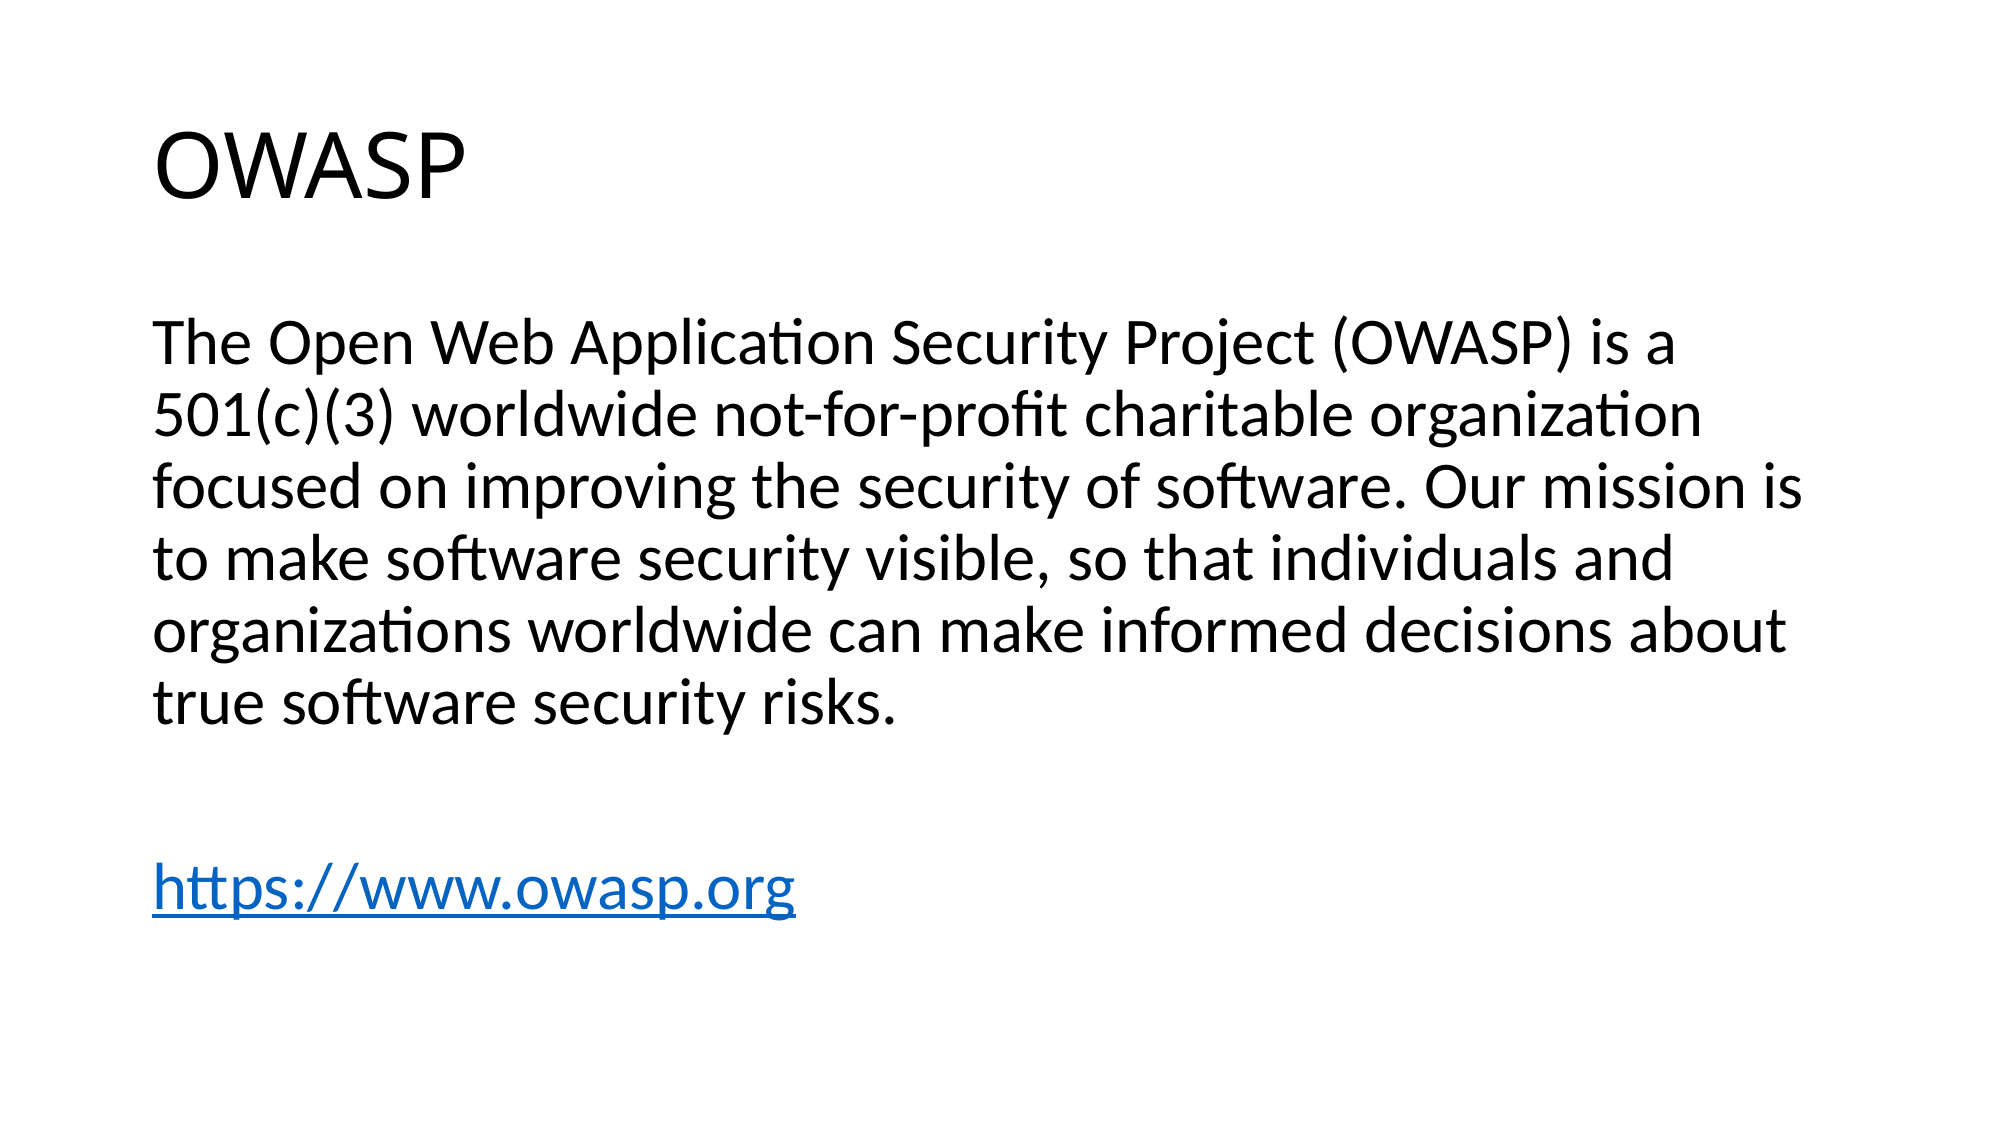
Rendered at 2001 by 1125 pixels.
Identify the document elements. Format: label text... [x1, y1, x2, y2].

title OWASP [137, 59, 1863, 278]
list The Open Web Application Security Project (OWASP) is a 501(c)(3) worldwide not-for-profit charitable organization focused on improving the security of software. Our mission is to make software security visible, so that individuals and organizations worldwide can make informed decisions about true software security risks. https://www.owasp.org [137, 299, 1863, 1014]
